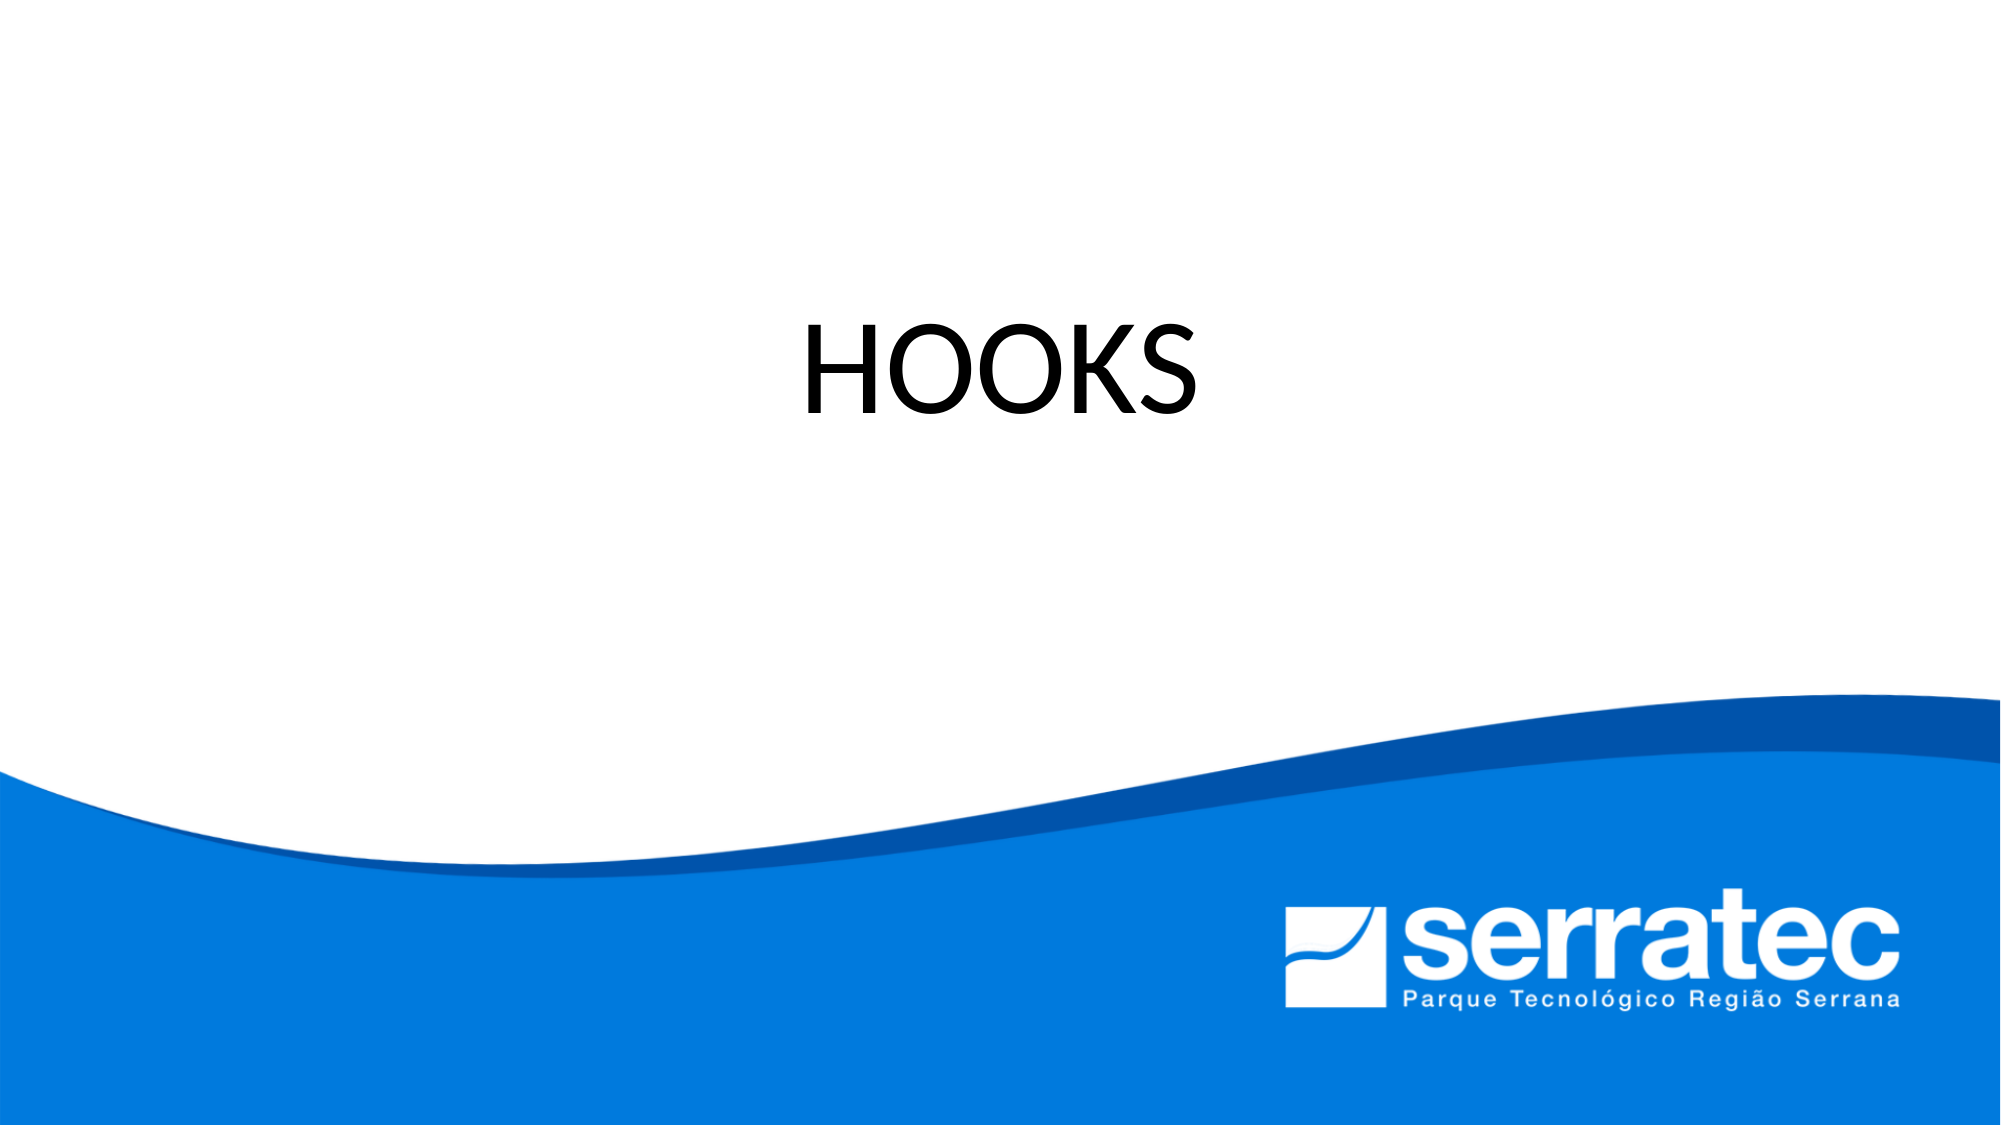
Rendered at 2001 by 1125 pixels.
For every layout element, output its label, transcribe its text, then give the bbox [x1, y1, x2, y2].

picture [0, 683, 2001, 1125]
title HOOKS [249, 59, 1750, 451]
